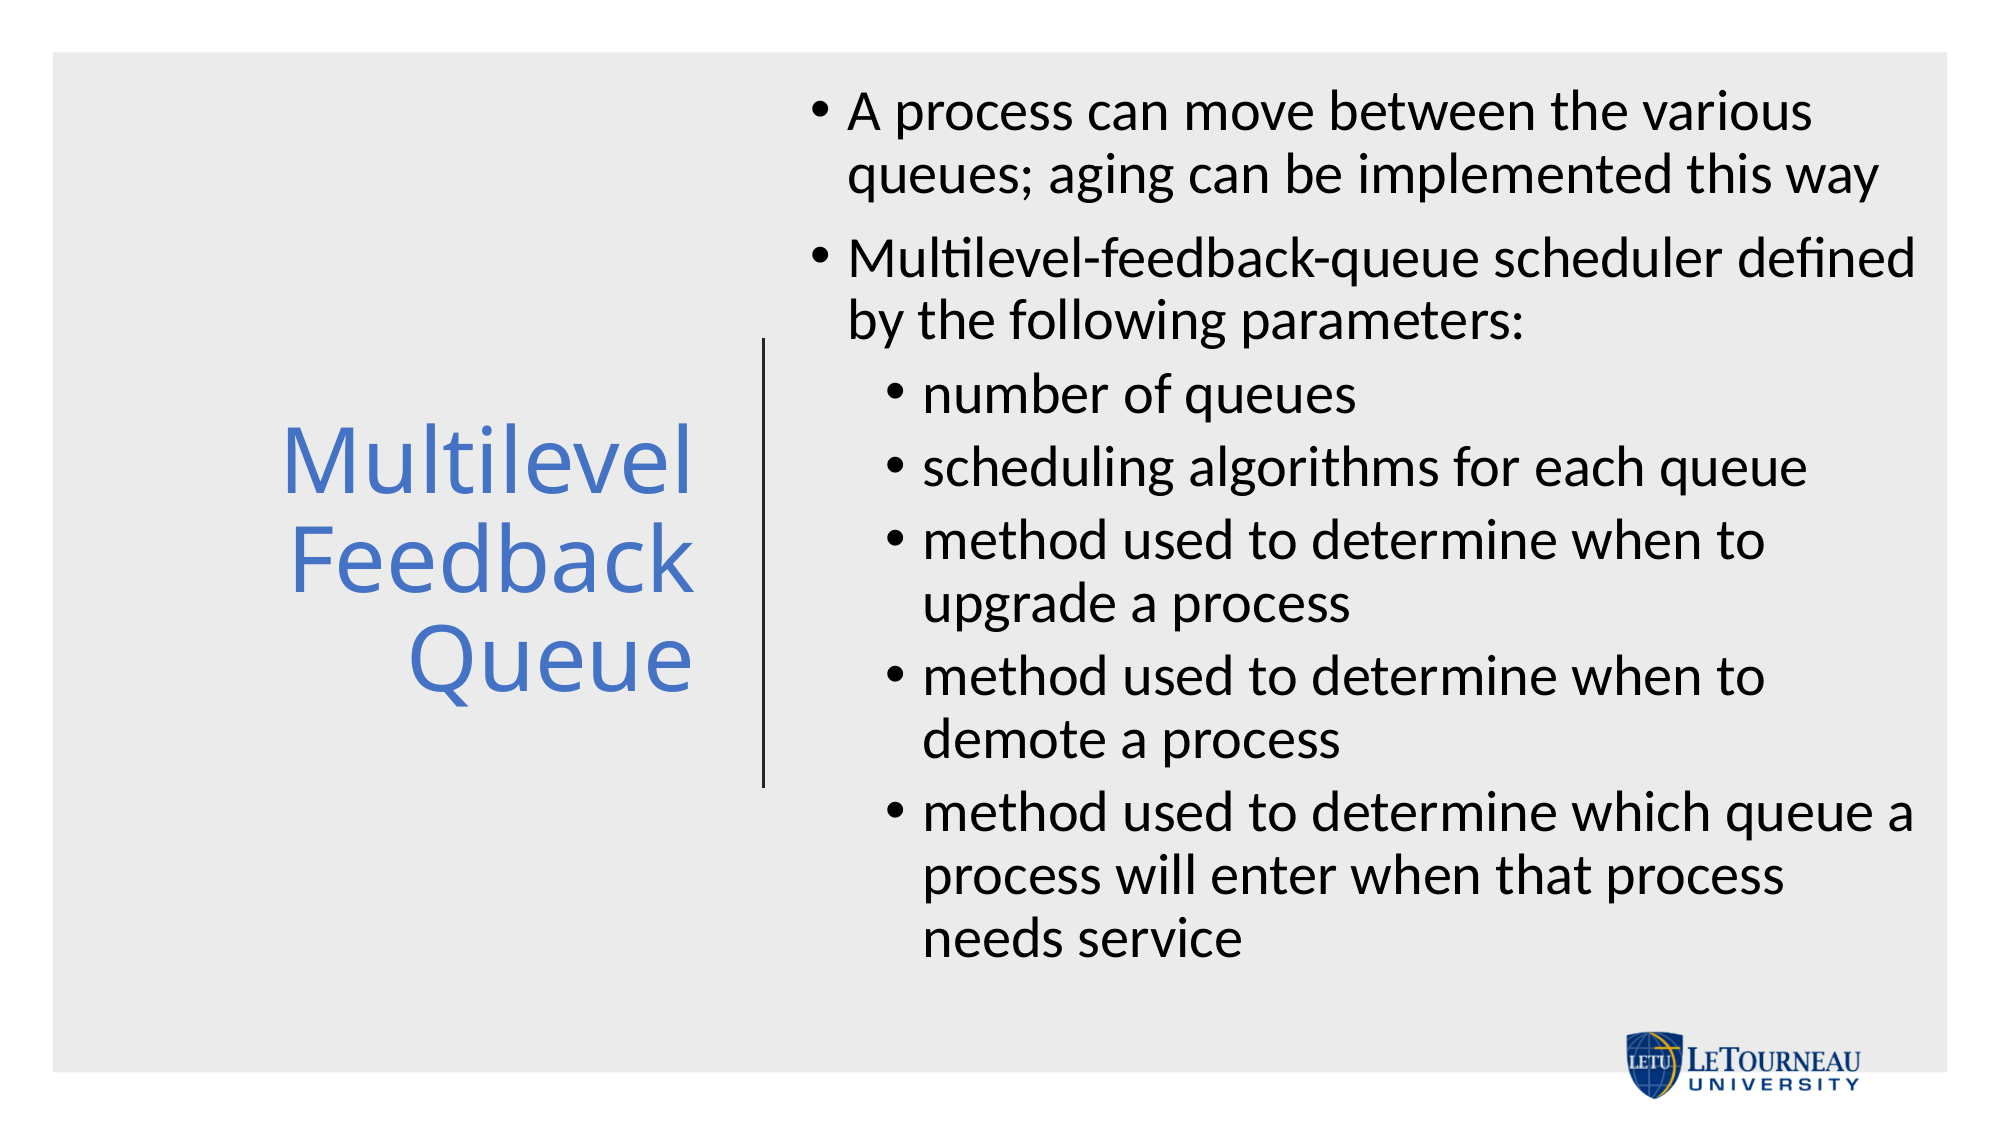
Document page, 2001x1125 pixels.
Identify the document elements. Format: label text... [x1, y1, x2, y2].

list A process can move between the various queues; aging can be implemented this way Multilevel-feedback-queue scheduler defined by the following parameters: number of queues scheduling algorithms for each queue method used to determine when to upgrade a process method used to determine when to demote a process method used to determine which queue a process will enter when that process needs service [795, 52, 1948, 1073]
picture [1623, 1073, 1863, 1105]
text_box [52, 51, 1948, 1073]
title Multilevel Feedback Queue [137, 158, 711, 967]
